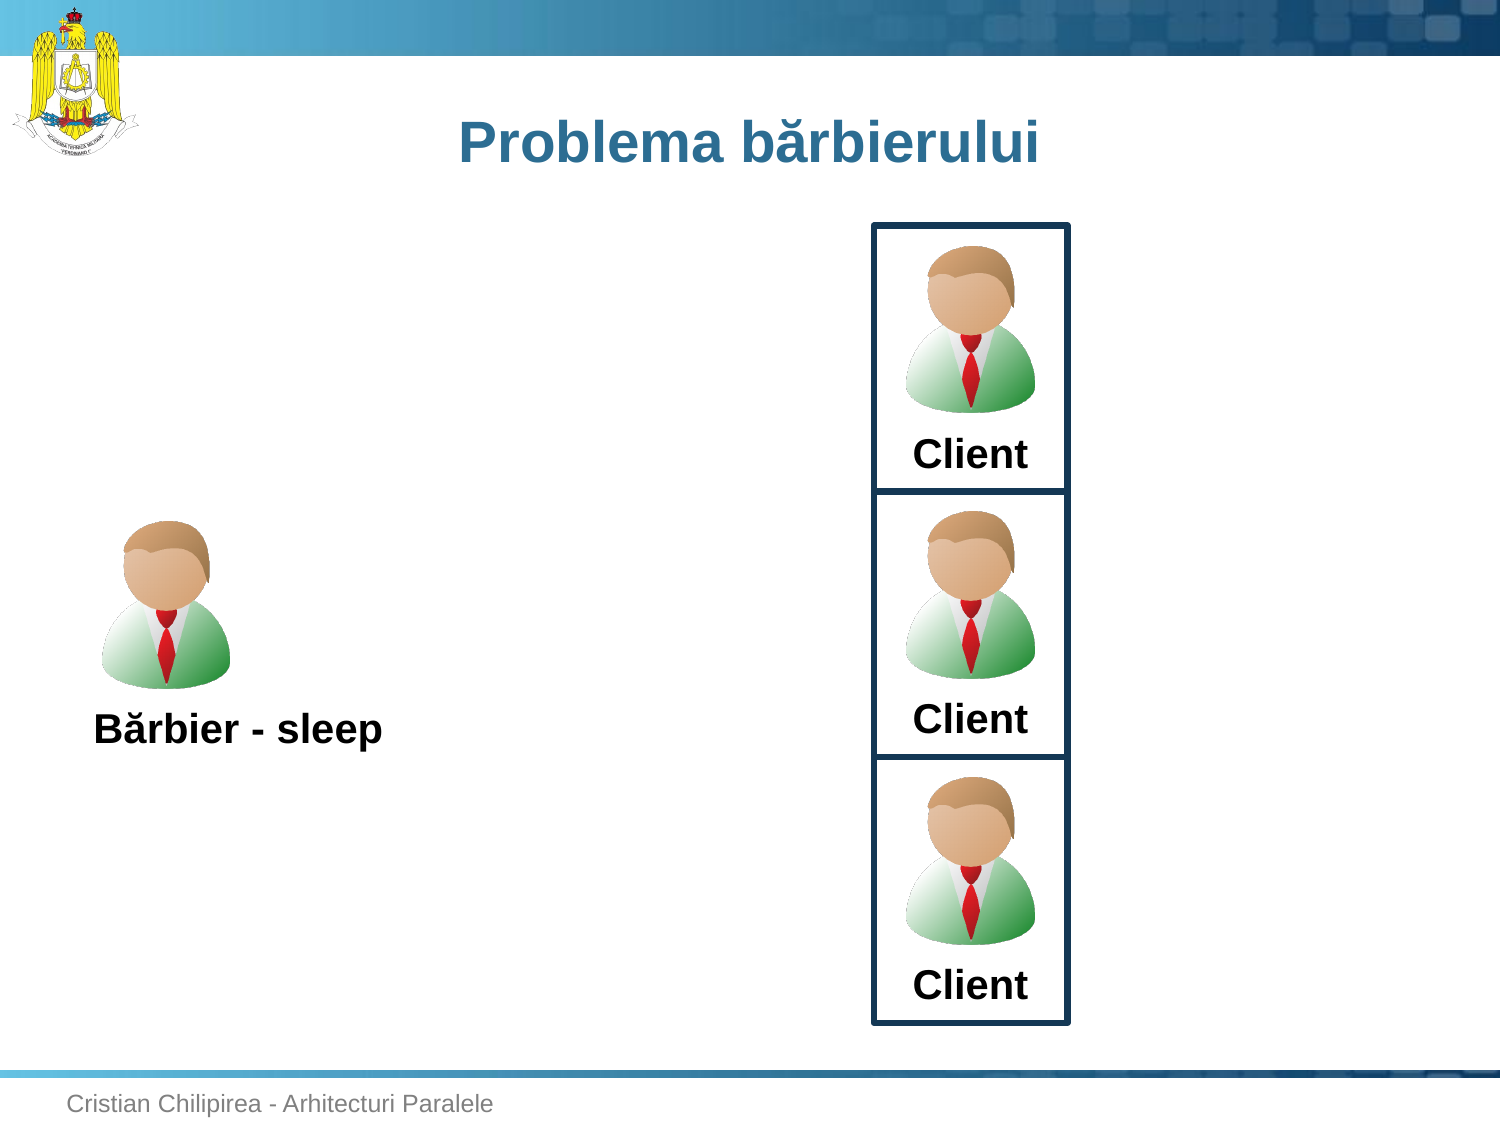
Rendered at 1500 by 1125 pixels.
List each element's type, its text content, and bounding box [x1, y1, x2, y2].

picture [0, 0, 1500, 156]
picture [906, 511, 1035, 679]
footer Cristian Chilipirea - Arhitecturi Paralele [51, 1083, 1157, 1125]
picture [906, 245, 1035, 414]
picture [0, 1070, 1500, 1078]
text_box [872, 755, 1070, 1025]
text_box [872, 489, 1070, 755]
picture [101, 521, 231, 689]
text_box [872, 223, 1070, 489]
title Problema bărbierului [51, 102, 1449, 178]
text_box Bărbier - sleep [78, 694, 399, 760]
picture [906, 777, 1035, 945]
